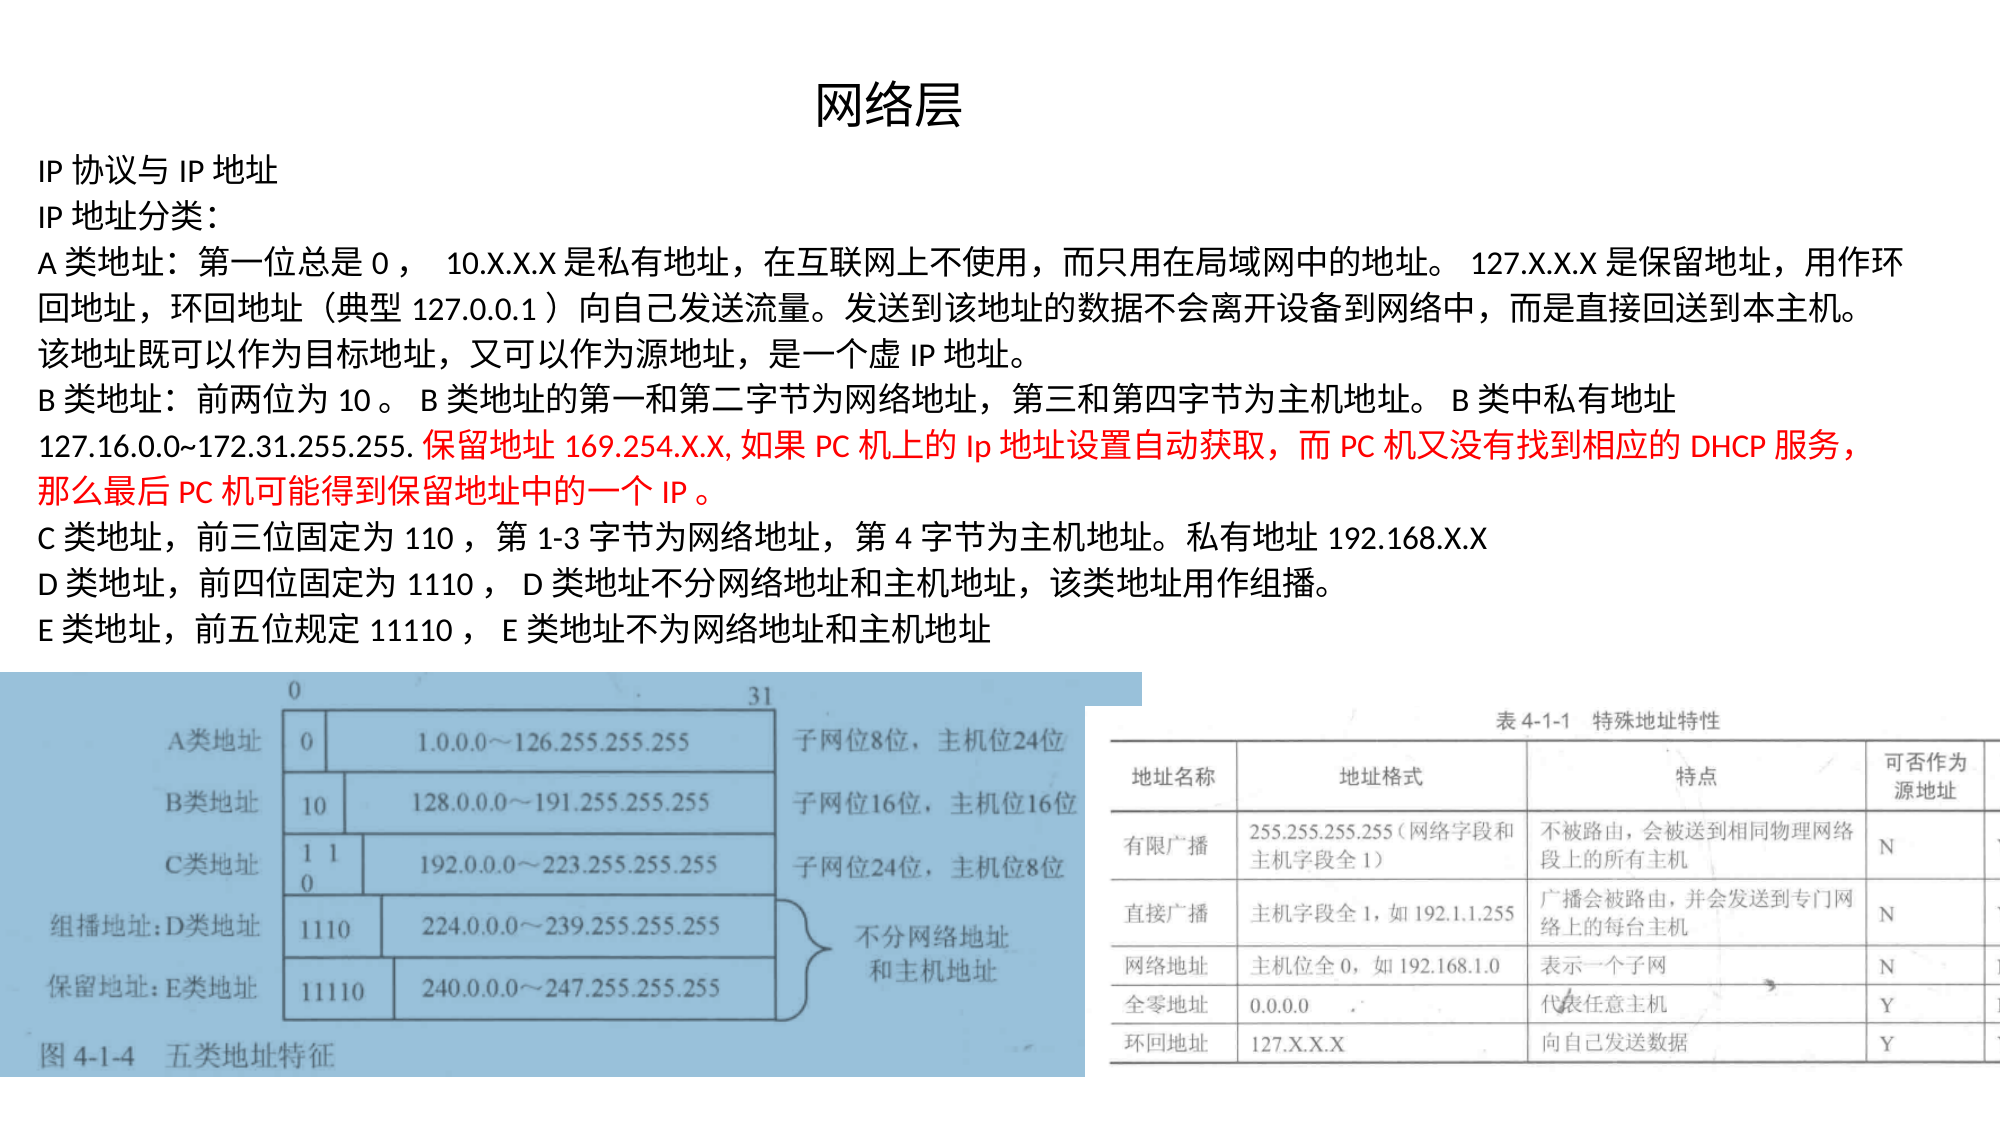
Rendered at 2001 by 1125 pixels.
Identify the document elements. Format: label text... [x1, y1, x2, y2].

picture [0, 672, 2000, 1081]
text_box 网络层 [799, 66, 1252, 142]
text_box IP协议与IP地址 IP地址分类： A类地址：第一位总是0， 10.X.X.X是私有地址，在互联网上不使用，而只用在局域网中的地址。127.X.X.X是保留地址，用作环回地址，环回地址（典型127.0.0.1）向自己发送流量。发送到该地址的数据不会离开设备到网络中，而是直接回送到本主机。该地址既可以作为目标地址，又可以作为源地址，是一个虚IP地址。 B类地址：前两位为10。B类地址的第一和第二字节为网络地址，第三和第四字节为主机地址。B类中私有地址127.16.0.0~172.31.255.255.保留地址169.254.X.X,如果PC机上的Ip地址设置自动获取，而PC机又没有找到相应的DHCP服务，那么最后PC机可能得到保留地址中的一个IP。 C类地址，前三位固定为110，第1-3字节为网络地址，第4字节为主机地址。私有地址192.168.X.X D类地址，前四位固定为1110，D类地址不分网络地址和主机地址，该类地址用作组播。 E类地址，前五位规定11110，E类地址不为网络地址和主机地址 [22, 142, 1923, 656]
